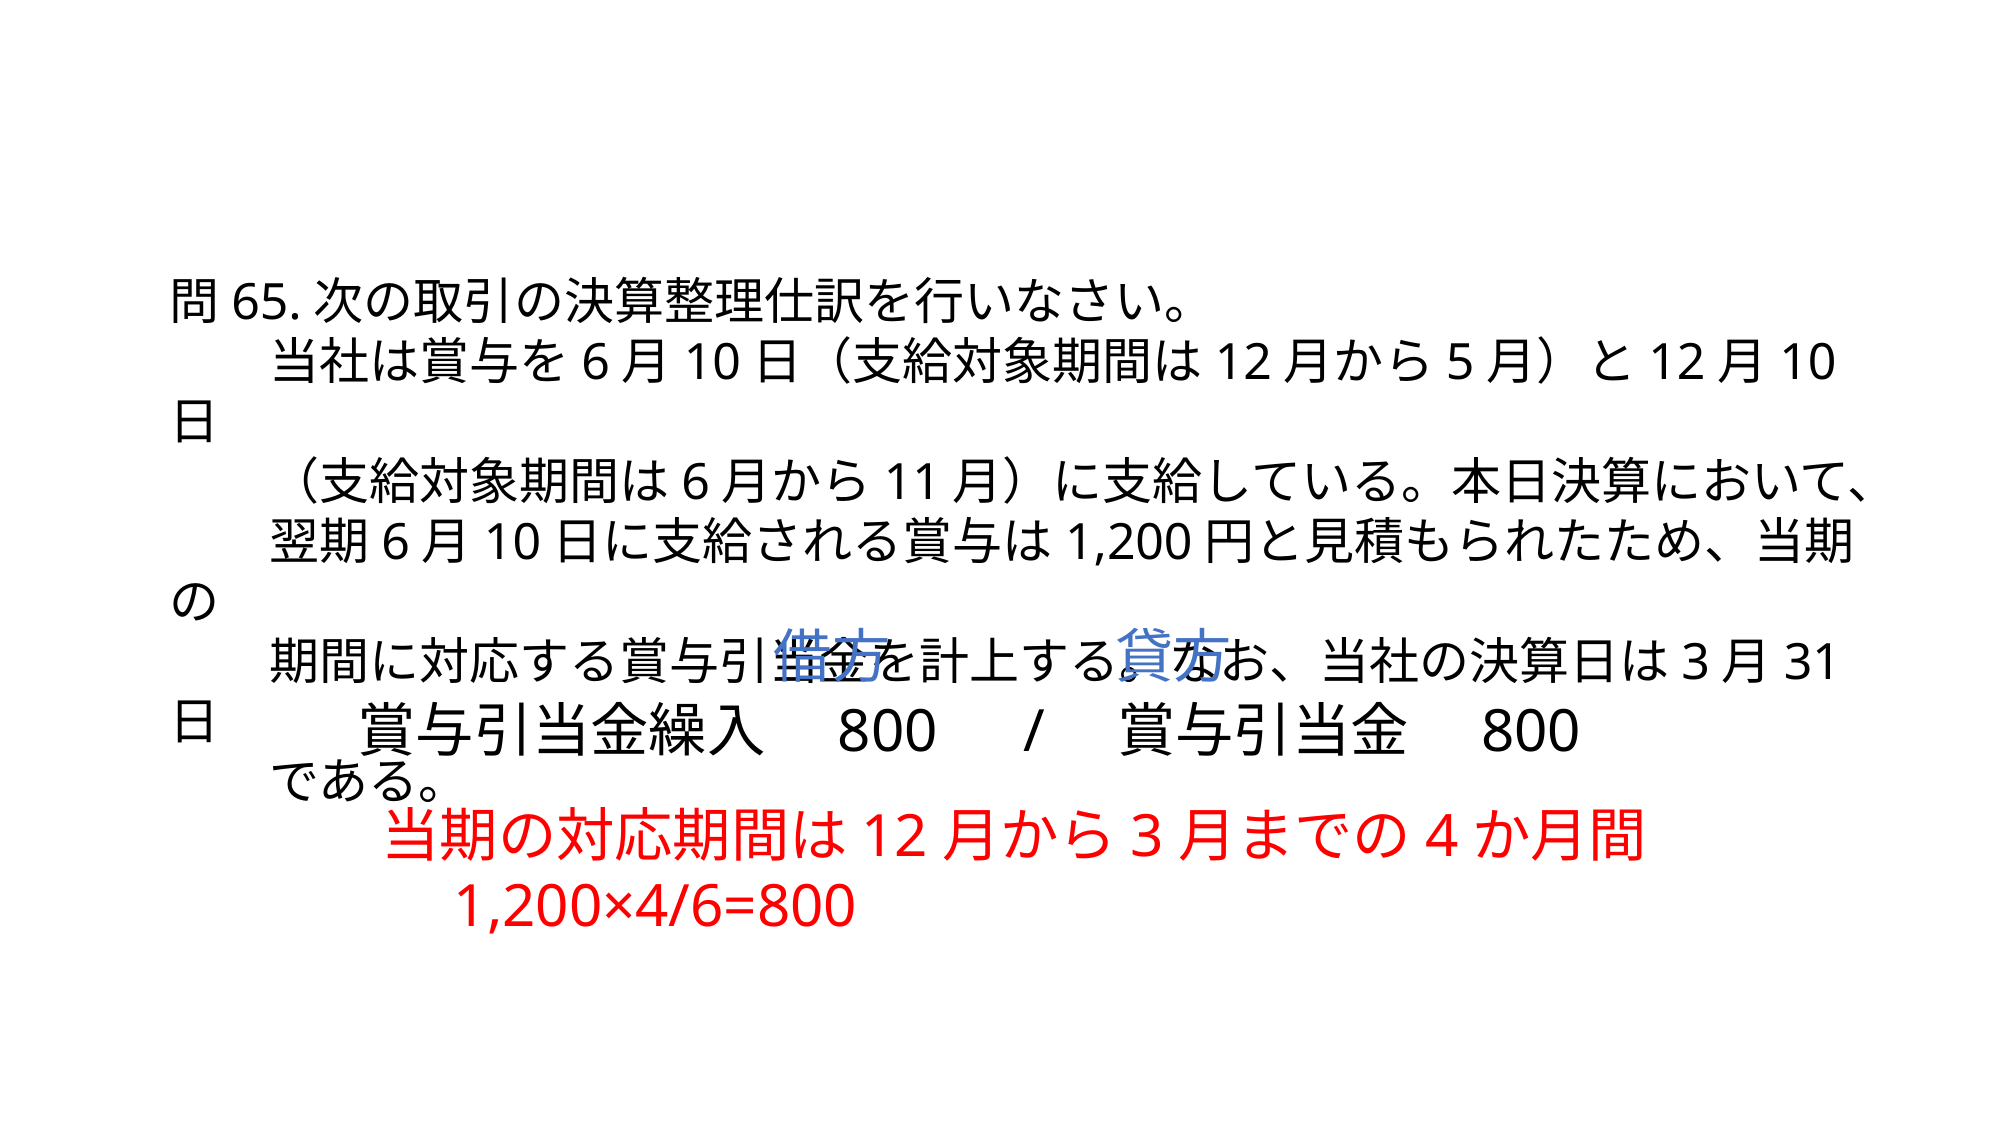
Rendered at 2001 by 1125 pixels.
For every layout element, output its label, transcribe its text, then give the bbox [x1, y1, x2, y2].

text_box 貸方 [1100, 611, 1275, 685]
text_box 借方 [759, 611, 933, 685]
text_box 当期の対応期間は12月から3月までの4か月間 1,200×4/6=800 [366, 790, 1690, 945]
text_box 賞与引当金繰入 800 / 賞与引当金 800 [342, 685, 1763, 771]
text_box 問65.次の取引の決算整理仕訳を行いなさい。 当社は賞与を6月10日（支給対象期間は12月から5月）と12月10日 （支給対象期間は6月から11月）に支給している。本日決算において、 翌期6月10日に支給される賞与は1,200円と見積もられたため、当期の 期間に対応する賞与引当金を計上する。なお、当社の決算日は3月31日 である。 [154, 262, 1902, 818]
